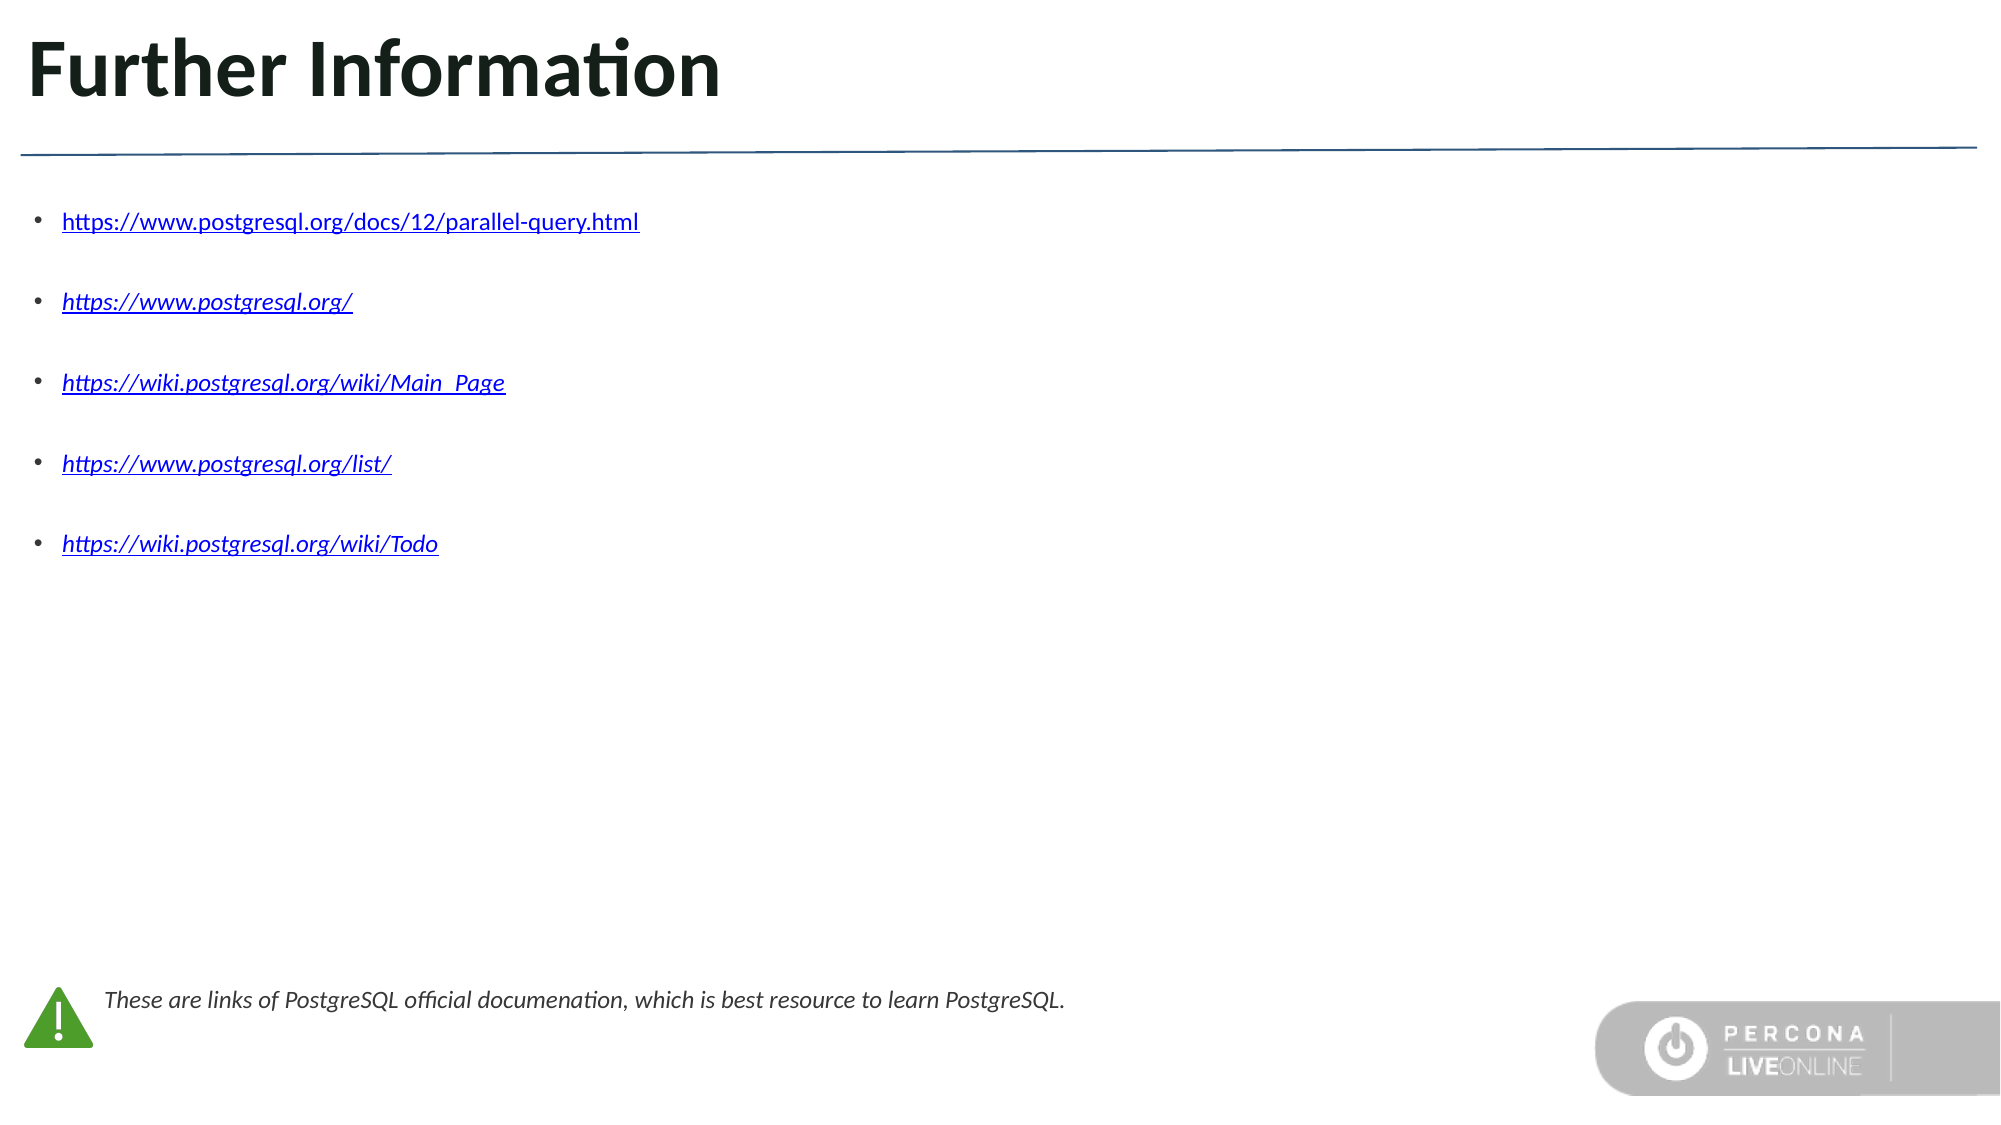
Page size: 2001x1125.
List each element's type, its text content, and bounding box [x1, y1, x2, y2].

list https://www.postgresql.org/docs/12/parallel-query.html https://www.postgresql.org/ https://wiki.postgresql.org/wiki/Main_Page https://www.postgresql.org/list/ https://wiki.postgresql.org/wiki/Todo [25, 167, 1976, 976]
picture [1594, 1001, 2001, 1096]
list These are links of PostgreSQL official documenation, which is best resource to learn PostgreSQL. [96, 979, 1552, 1056]
picture [20, 979, 96, 1056]
title Further Information [20, 10, 1978, 130]
